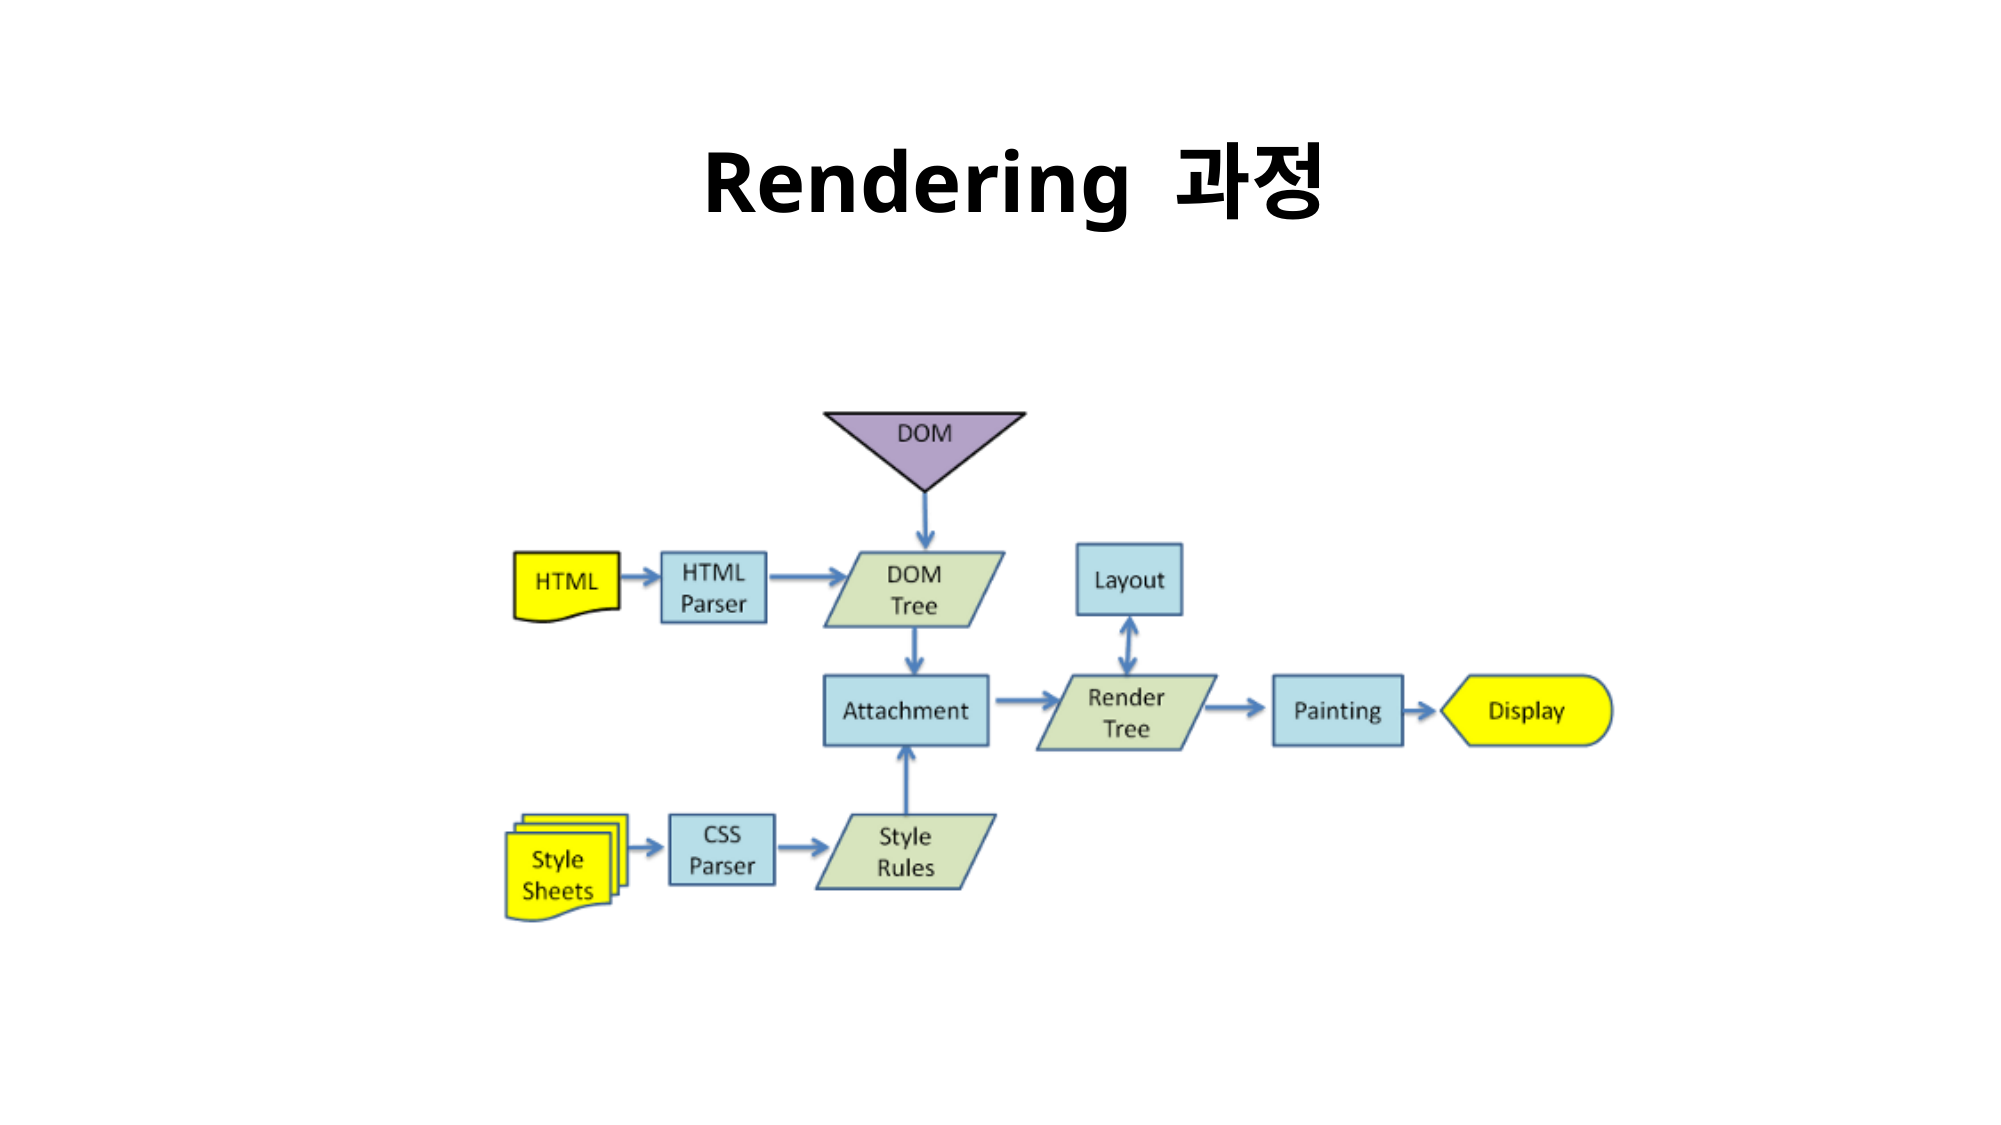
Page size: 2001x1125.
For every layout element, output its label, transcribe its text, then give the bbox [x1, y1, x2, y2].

title Rendering 과정 [222, 110, 1806, 261]
picture [469, 346, 1700, 969]
